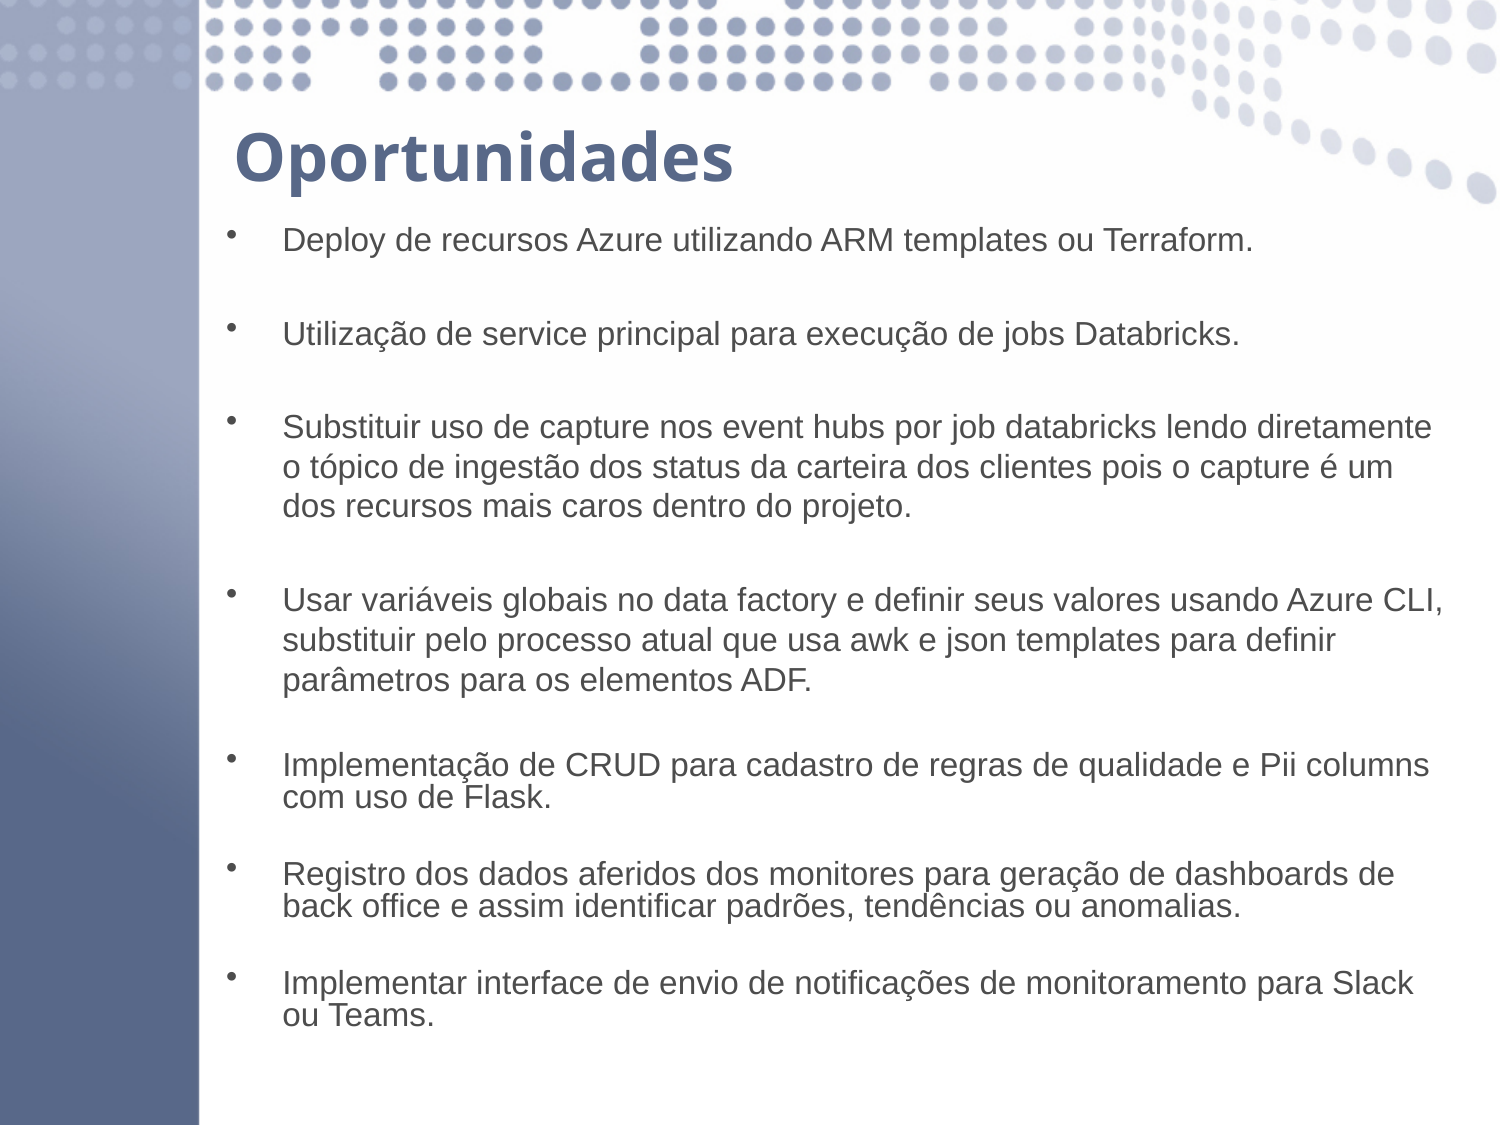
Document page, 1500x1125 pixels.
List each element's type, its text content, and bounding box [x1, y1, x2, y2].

picture [0, 0, 1500, 1125]
list Deploy de recursos Azure utilizando ARM templates ou Terraform. Utilização de service principal para execução de jobs Databricks. Substituir uso de capture nos event hubs por job databricks lendo diretamente o tópico de ingestão dos status da carteira dos clientes pois o capture é um dos recursos mais caros dentro do projeto. Usar variáveis globais no data factory e definir seus valores usando Azure CLI, substituir pelo processo atual que usa awk e json templates para definir parâmetros para os elementos ADF. Implementação de CRUD para cadastro de regras de qualidade e Pii columns com uso de Flask. Registro dos dados aferidos dos monitores para geração de dashboards de back office e assim identificar padrões, tendências ou anomalias. Implementar interface de envio de notificações de monitoramento para Slack ou Teams. [210, 210, 1466, 975]
title Oportunidades [218, 101, 1460, 209]
